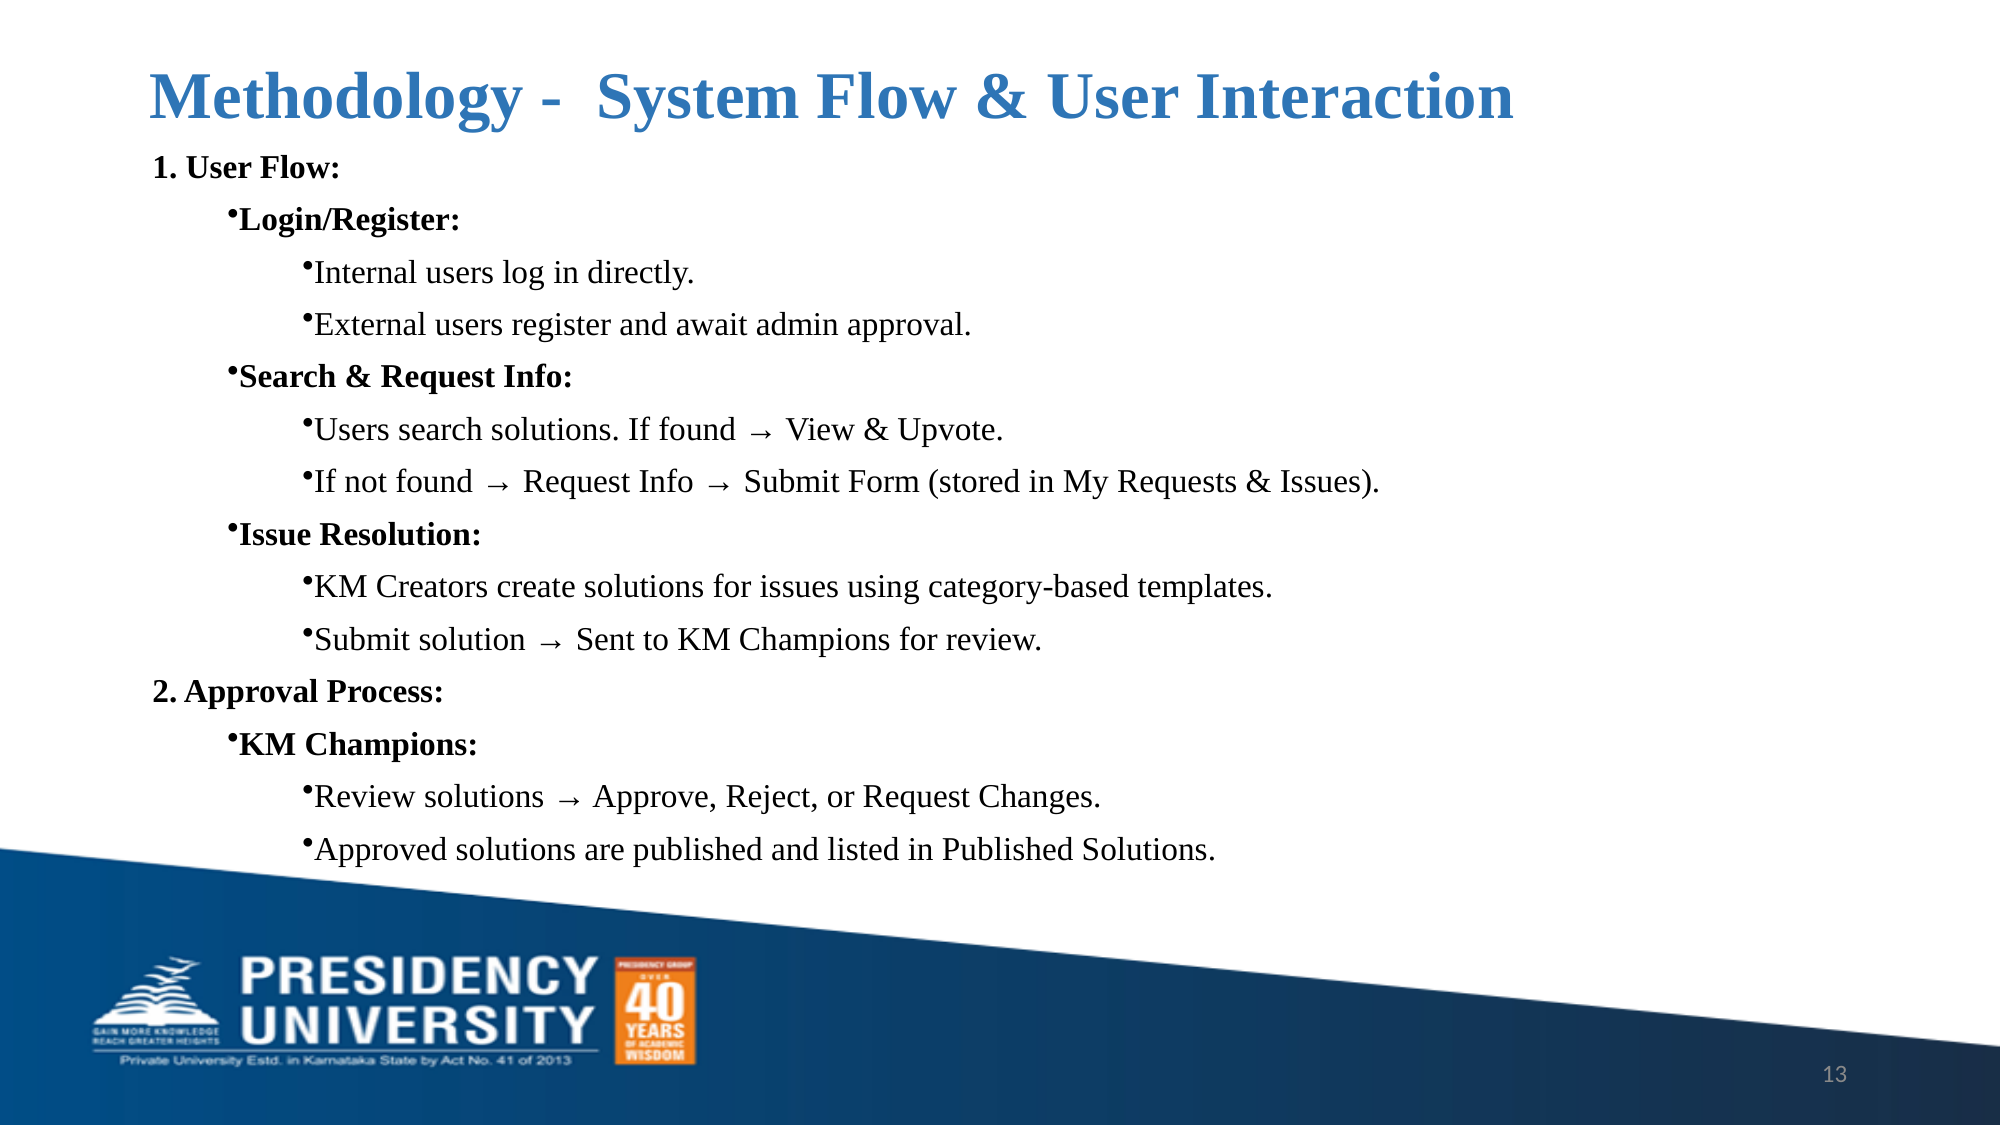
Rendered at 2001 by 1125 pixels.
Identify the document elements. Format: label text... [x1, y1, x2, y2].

slide_number 13 [1412, 1042, 1863, 1103]
picture [0, 845, 2000, 1125]
title Methodology - System Flow & User Interaction [109, 24, 1835, 159]
list 1. User Flow: Login/Register: Internal users log in directly. External users register and await admin approval. Search & Request Info: Users search solutions. If found → View & Upvote. If not found → Request Info → Submit Form (stored in My Requests & Issues). Issue Resolution: KM Creators create solutions for issues using category-based templates. Submit solution → Sent to KM Champions for review. 2. Approval Process: KM Champions: Review solutions → Approve, Reject, or Request Changes. Approved solutions are published and listed in Published Solutions. [137, 137, 1828, 932]
